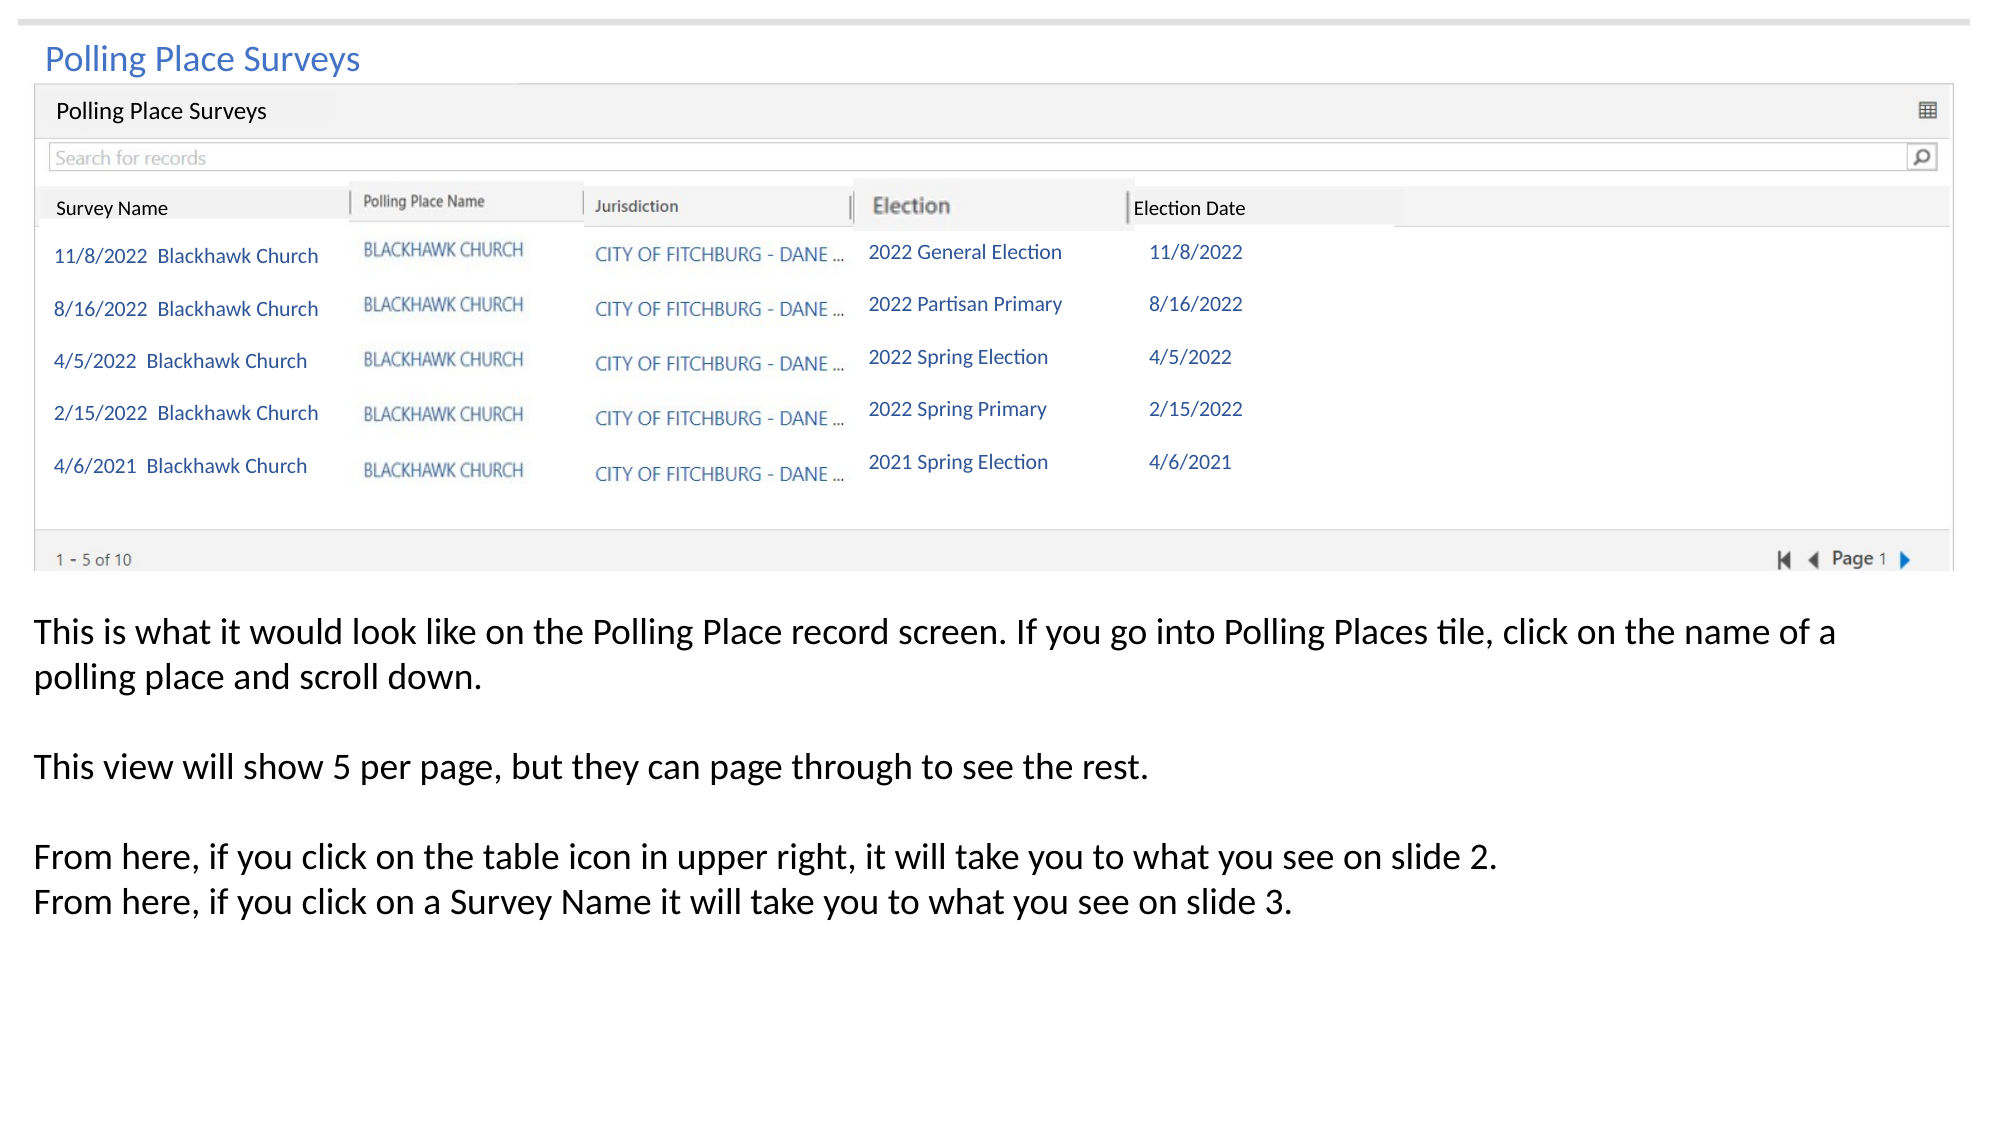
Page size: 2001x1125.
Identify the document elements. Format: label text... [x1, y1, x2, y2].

text_box This is what it would look like on the Polling Place record screen. If you go into Polling Places tile, click on the name of a polling place and scroll down. This view will show 5 per page, but they can page through to see the rest. From here, if you click on the table icon in upper right, it will take you to what you see on slide 2. From here, if you click on a Survey Name it will take you to what you see on slide 3. [18, 599, 1946, 930]
picture [18, 19, 1970, 571]
